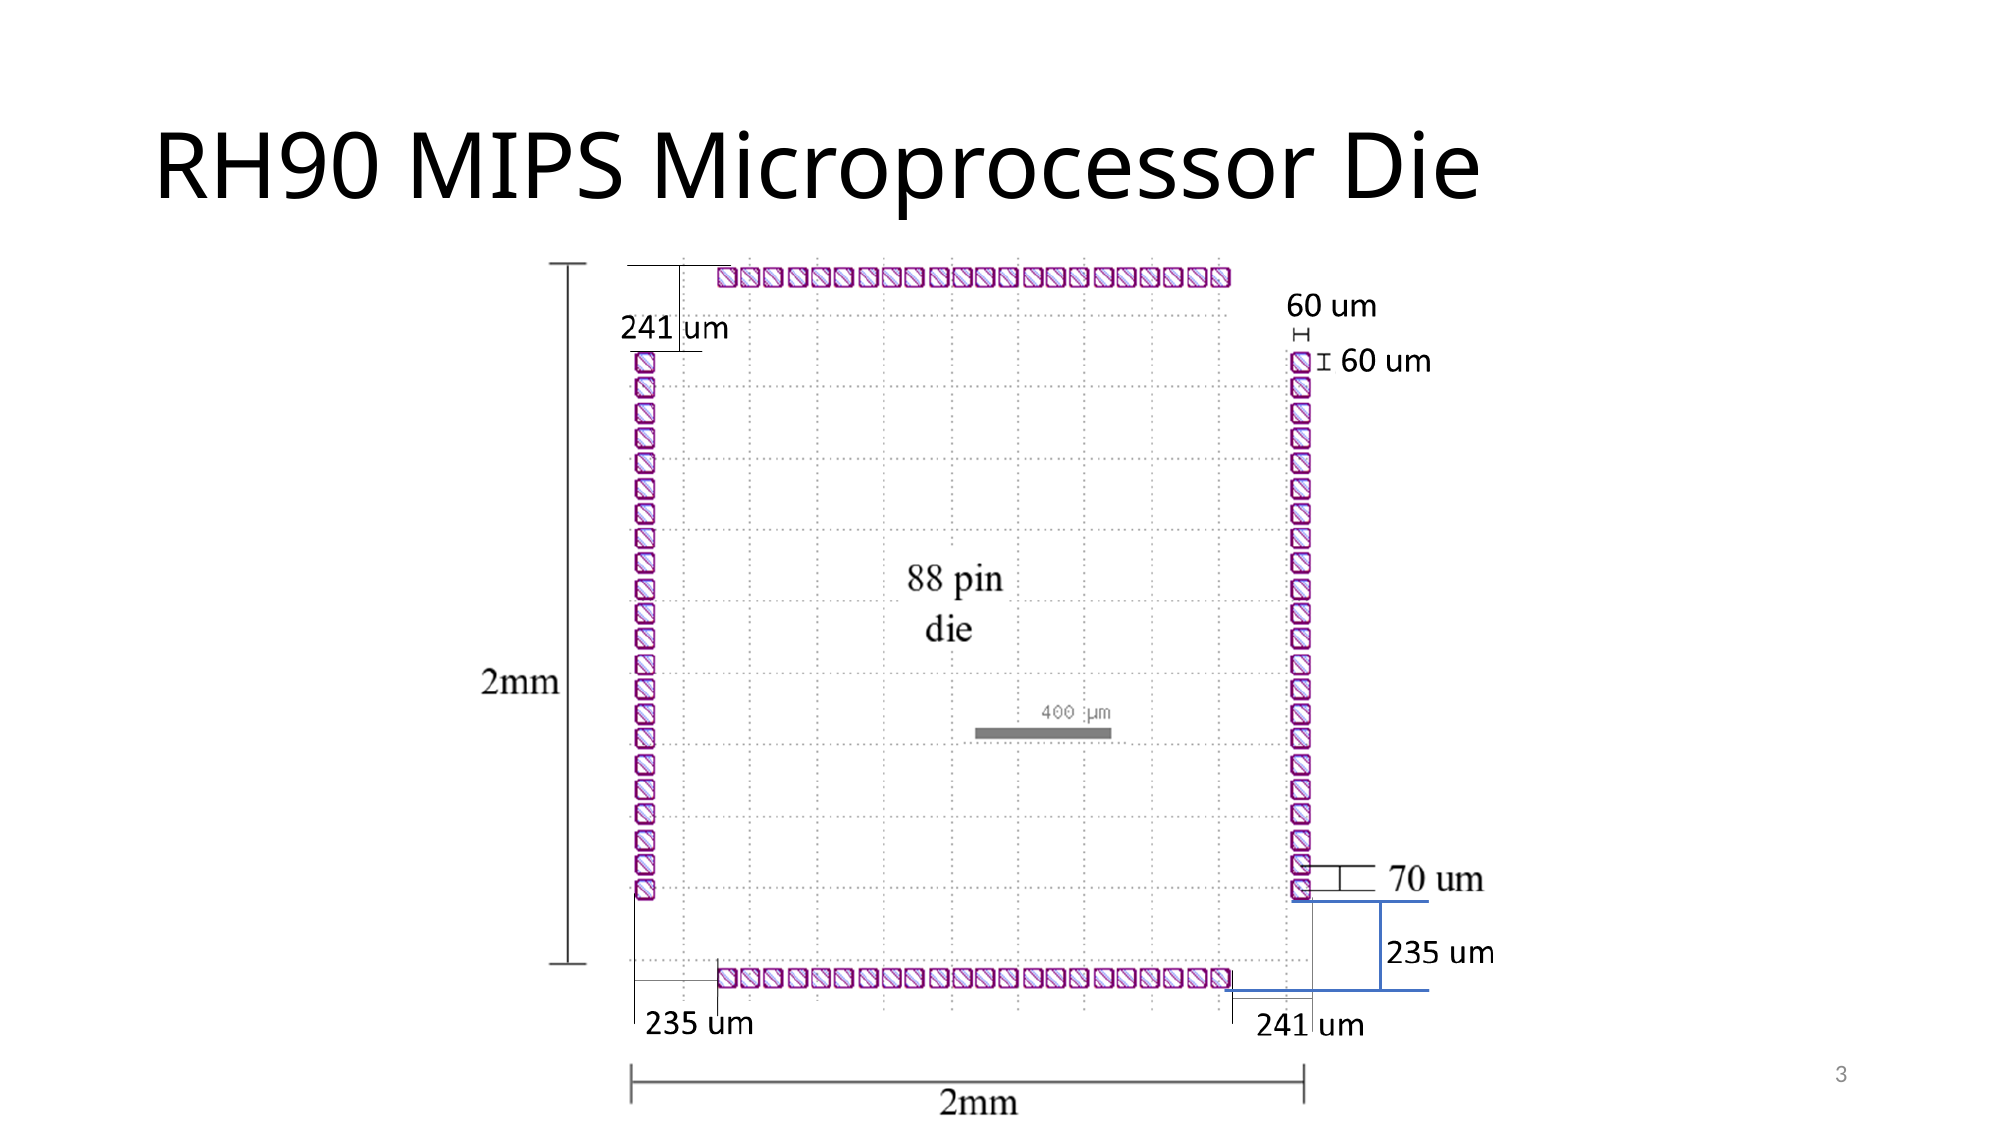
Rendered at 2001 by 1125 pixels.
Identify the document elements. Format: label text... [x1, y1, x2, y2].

title RH90 MIPS Microprocessor Die [137, 59, 1863, 278]
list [473, 223, 1527, 1125]
slide_number 3 [1527, 1042, 1863, 1103]
